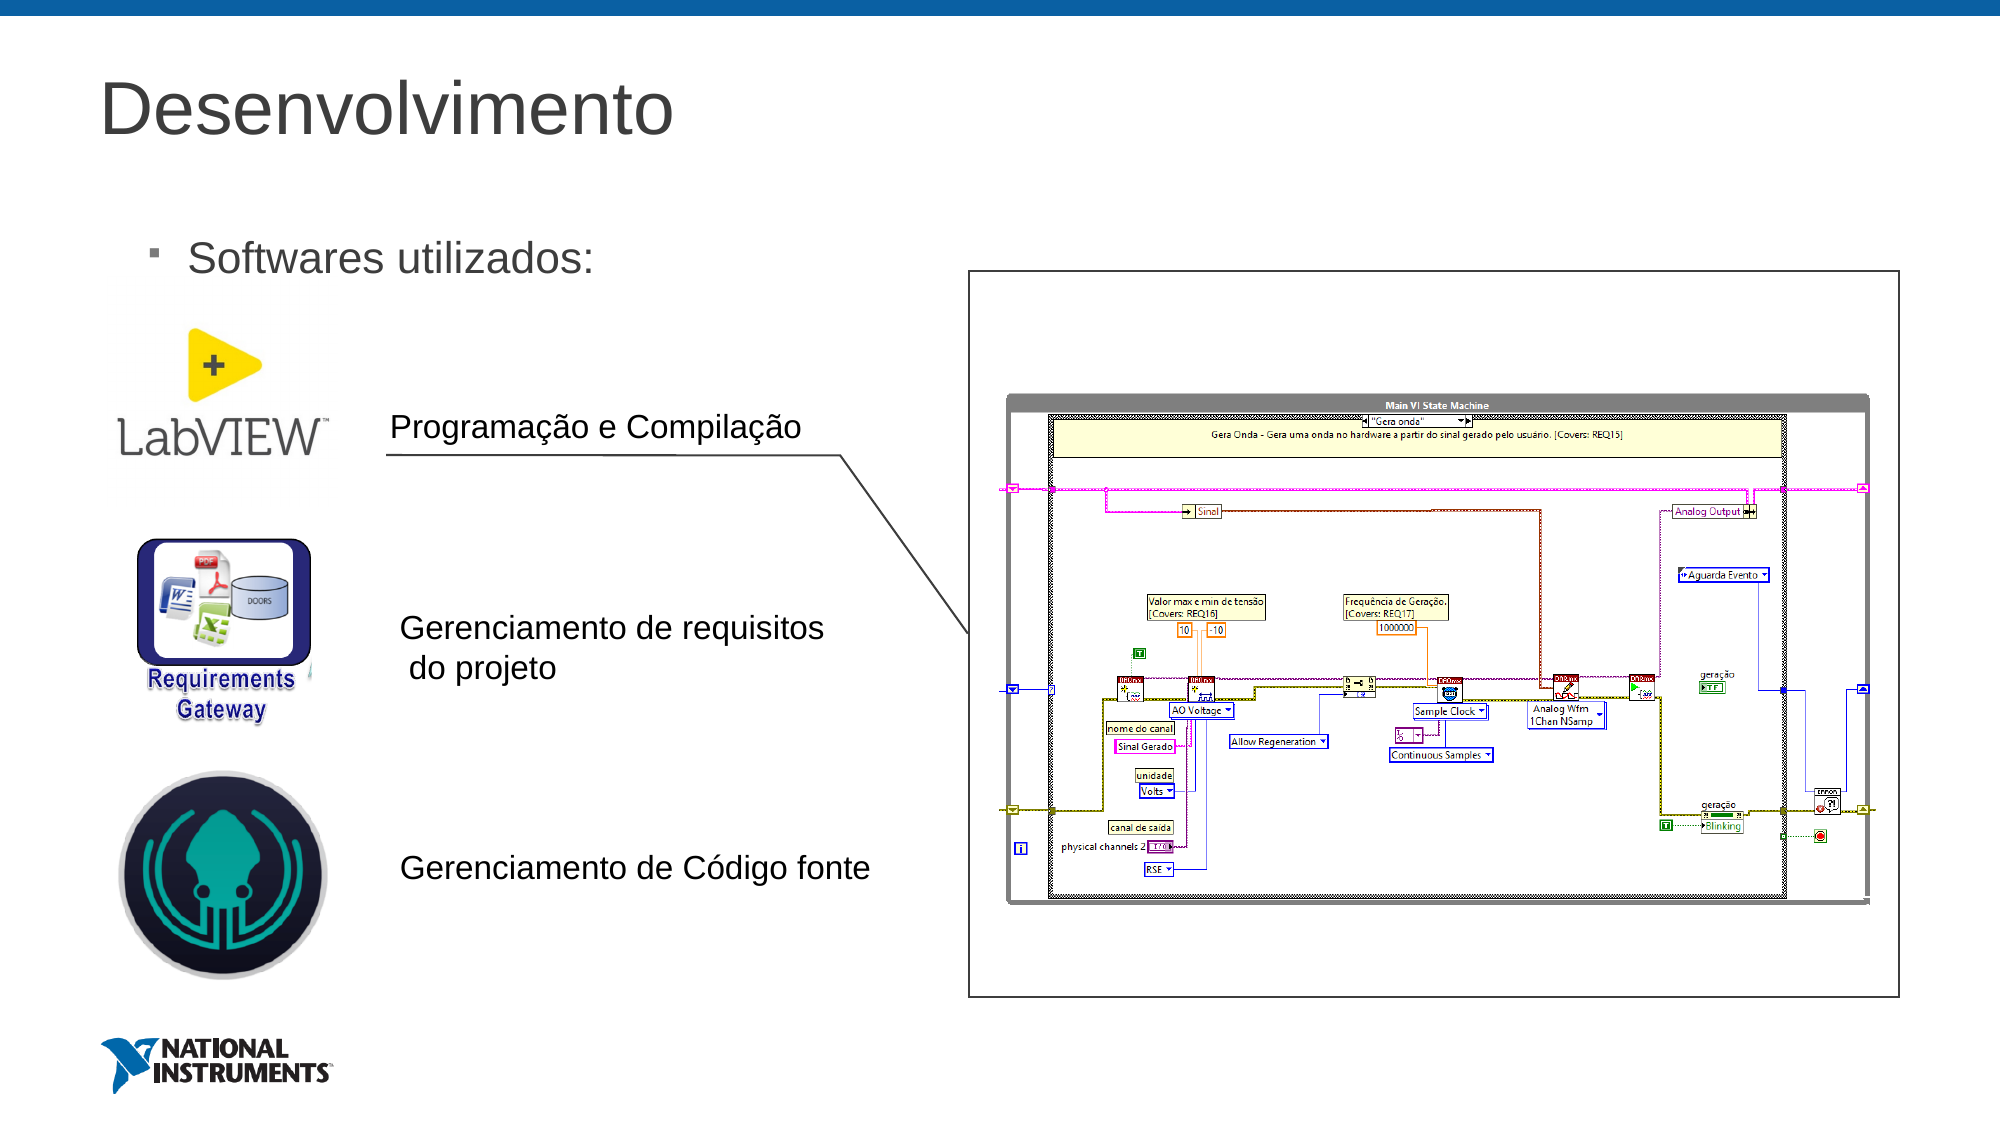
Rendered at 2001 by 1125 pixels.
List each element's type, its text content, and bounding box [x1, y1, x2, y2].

picture [107, 276, 338, 507]
text_box Programação e Compilação [389, 397, 803, 453]
text_box Gerenciamento de Código fonte [399, 838, 872, 894]
list Softwares utilizados: [87, 160, 793, 965]
text_box [386, 270, 1900, 998]
picture [133, 535, 312, 731]
picture [107, 759, 338, 990]
text_box Gerenciamento de requisitos do projeto [399, 599, 826, 694]
picture [999, 384, 1876, 910]
title Desenvolvimento [99, 60, 1900, 160]
